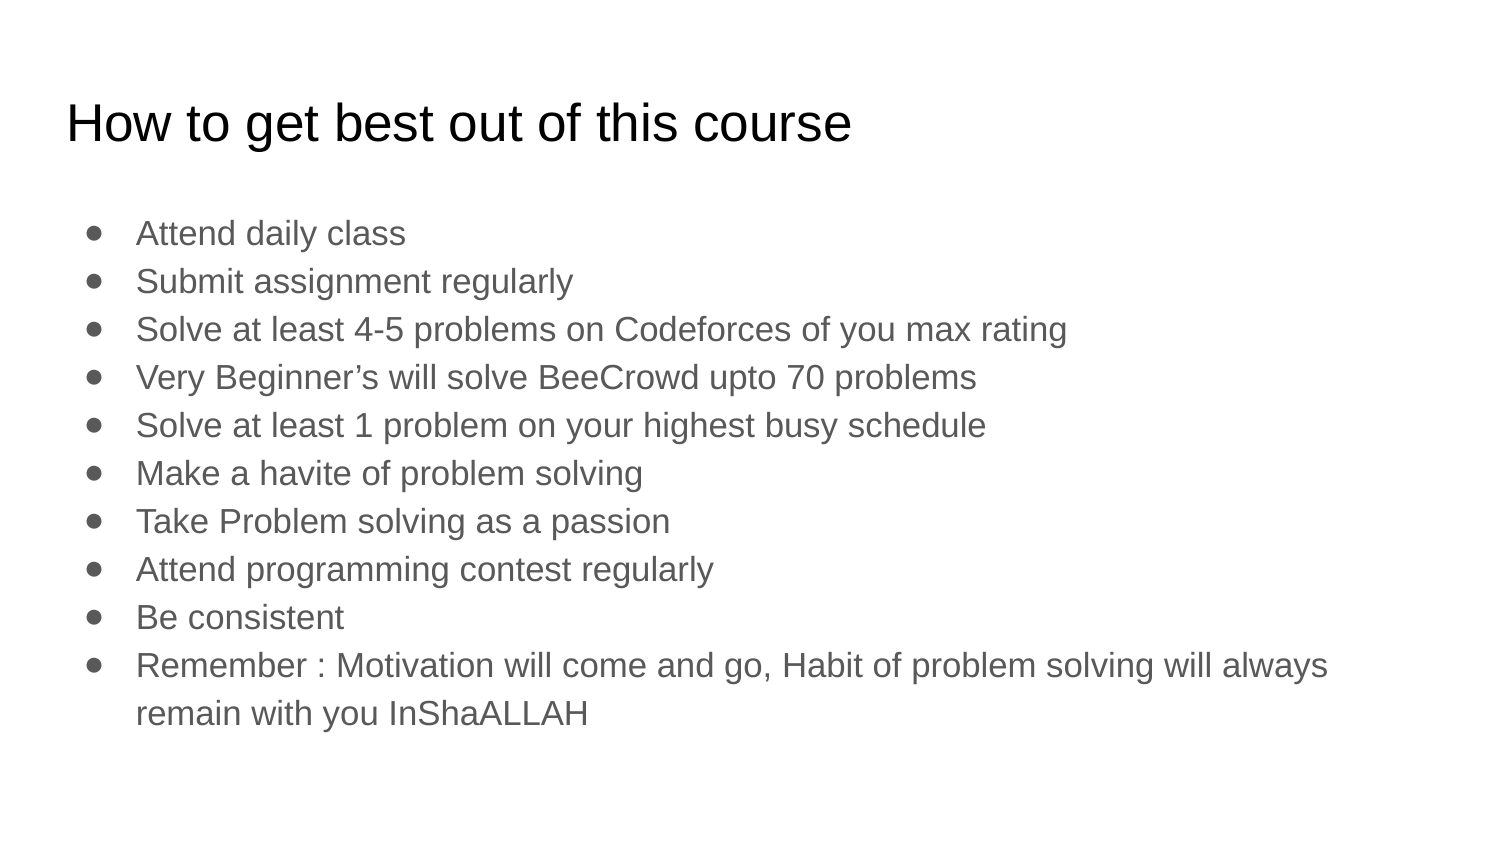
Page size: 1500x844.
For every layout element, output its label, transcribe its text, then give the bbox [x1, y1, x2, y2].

list Attend daily class Submit assignment regularly Solve at least 4-5 problems on Codeforces of you max rating Very Beginner’s will solve BeeCrowd upto 70 problems Solve at least 1 problem on your highest busy schedule Make a havite of problem solving Take Problem solving as a passion Attend programming contest regularly Be consistent Remember : Motivation will come and go, Habit of problem solving will always remain with you InShaALLAH [51, 189, 1449, 750]
title How to get best out of this course [51, 72, 1449, 167]
